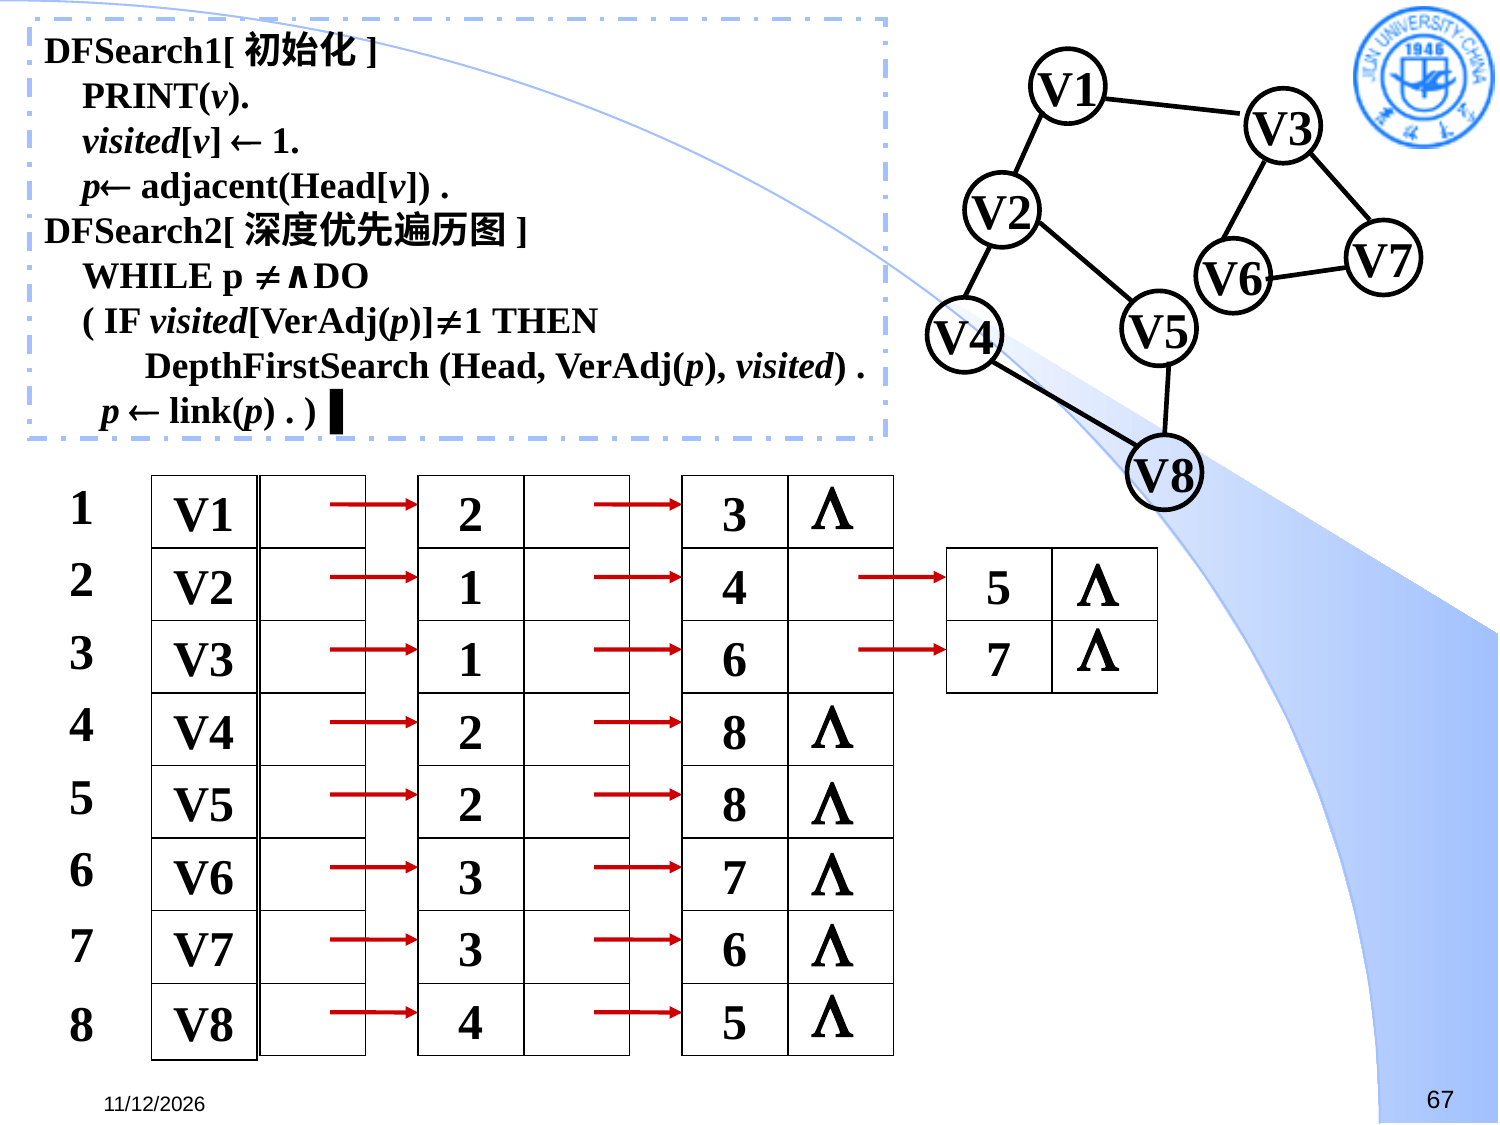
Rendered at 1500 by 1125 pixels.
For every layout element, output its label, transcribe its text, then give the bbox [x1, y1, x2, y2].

text_box DFSearch1[初始化] PRINT(v). visited[v]  1. p adjacent(Head[v]) . DFSearch2[深度优先遍历图] WHILE p ∧DO ( IF visited[VerAdj(p)]1 THEN DepthFirstSearch (Head, VerAdj(p), visited) . p  link(p) . )▐ [29, 18, 886, 439]
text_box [927, 48, 1422, 510]
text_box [29, 467, 1158, 1074]
picture [1353, 6, 1495, 149]
